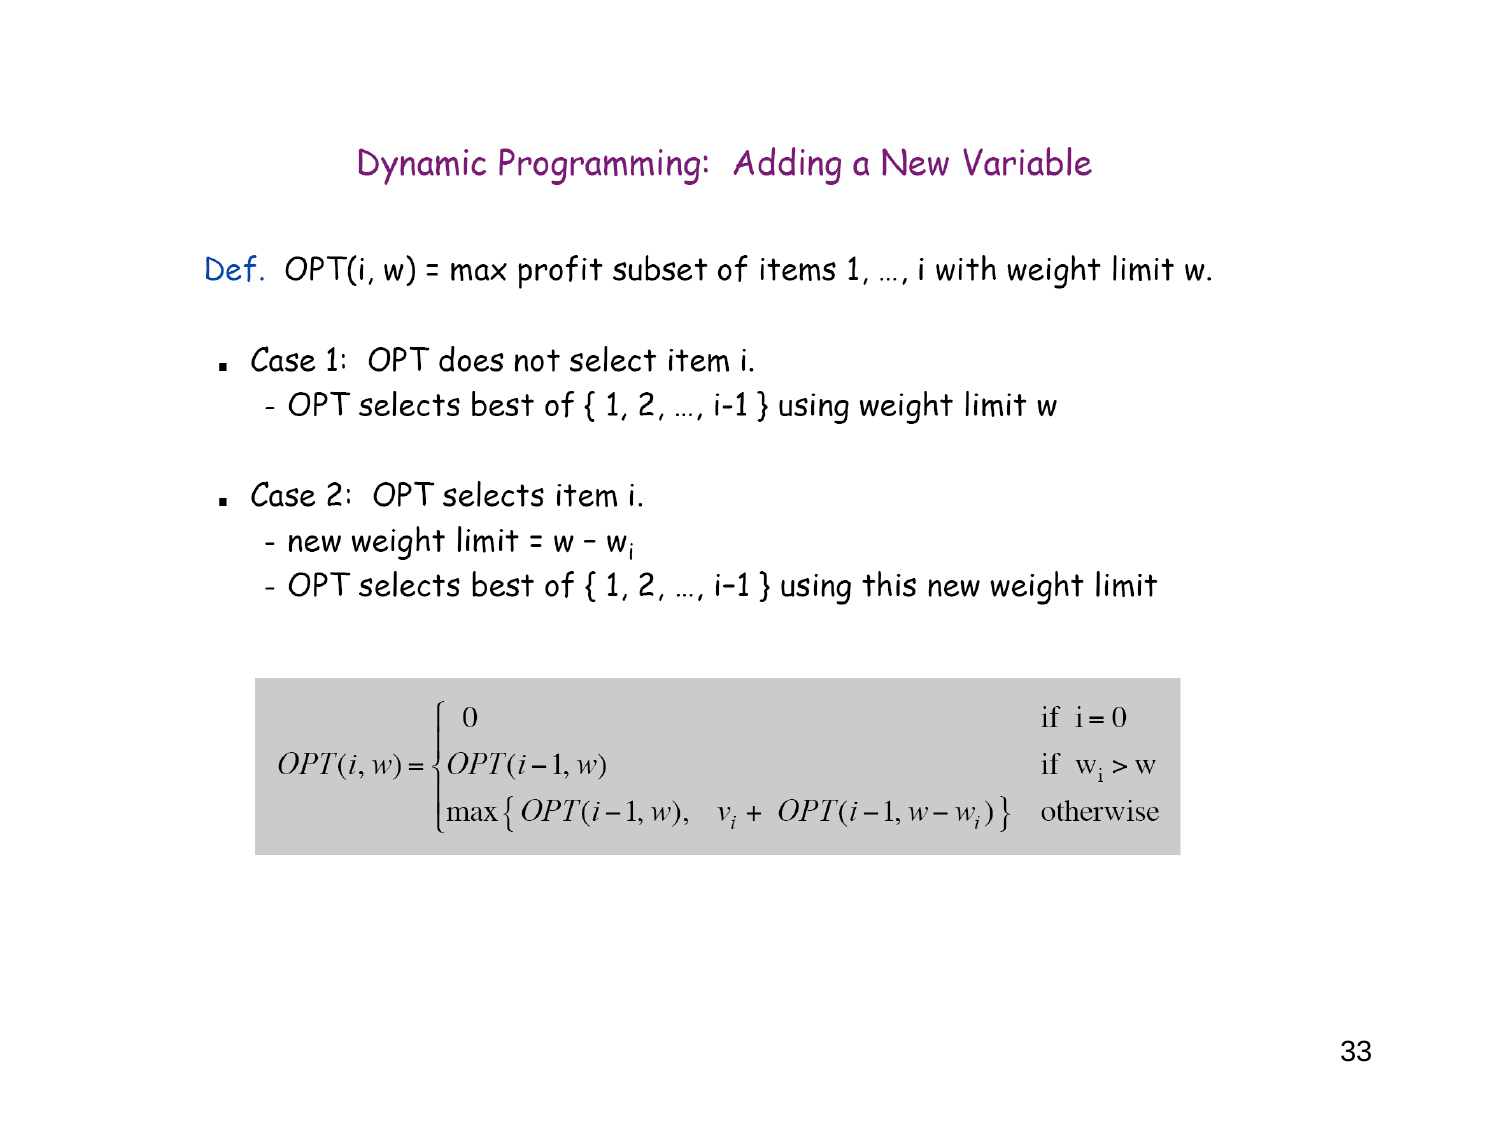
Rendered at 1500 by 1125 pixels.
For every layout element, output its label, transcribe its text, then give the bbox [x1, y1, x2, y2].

slide_number 33 [1074, 1025, 1388, 1100]
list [112, 124, 1388, 980]
